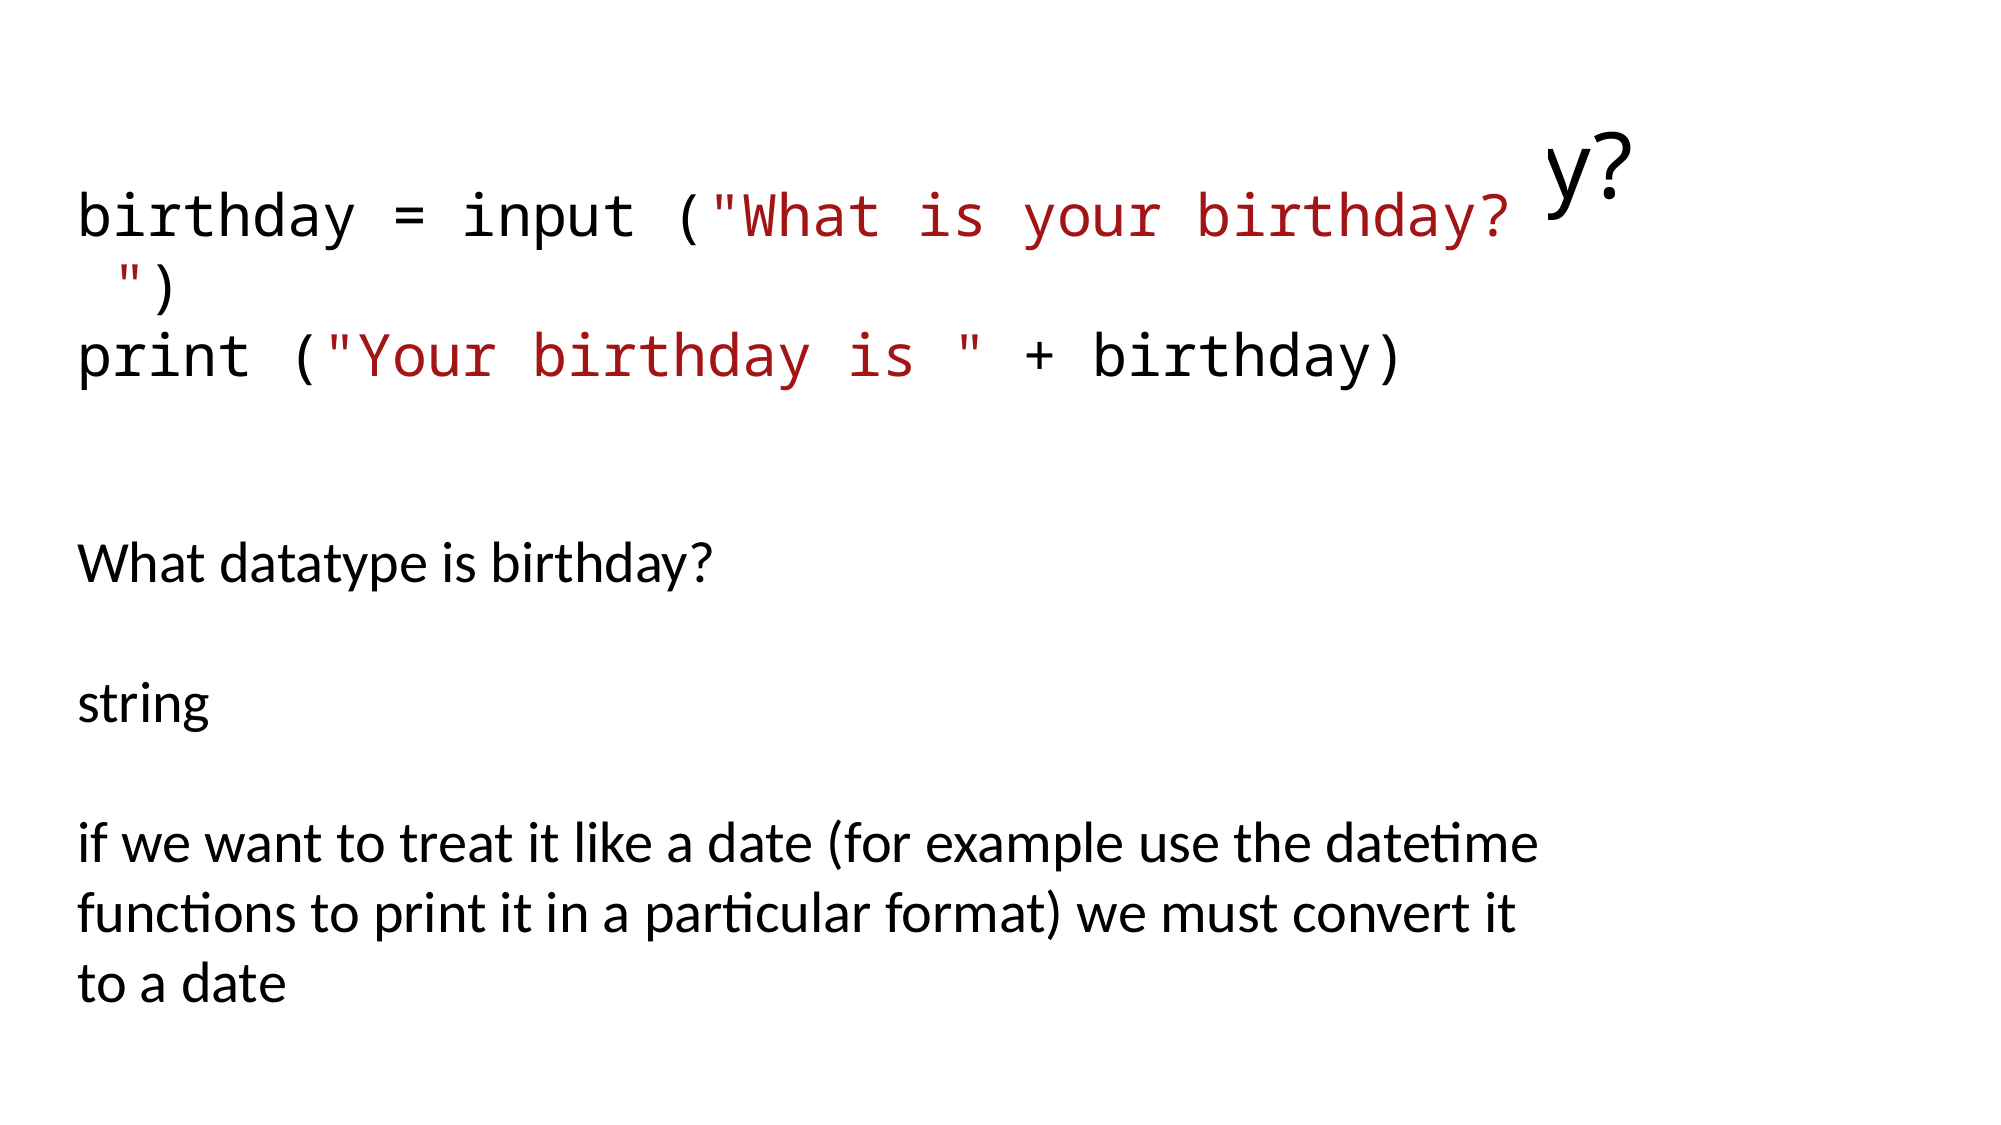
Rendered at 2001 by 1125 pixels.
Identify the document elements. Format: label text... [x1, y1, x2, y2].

text_box What datatype is birthday? string if we want to treat it like a date (for example use the datetime functions to print it in a particular format) we must convert it to a date [62, 516, 1577, 1022]
title Can I ask a user for their birthday? [1548, 59, 1863, 278]
list birthday = input ("What is your birthday? ") print ("Your birthday is " + birthday) [62, 0, 1548, 516]
